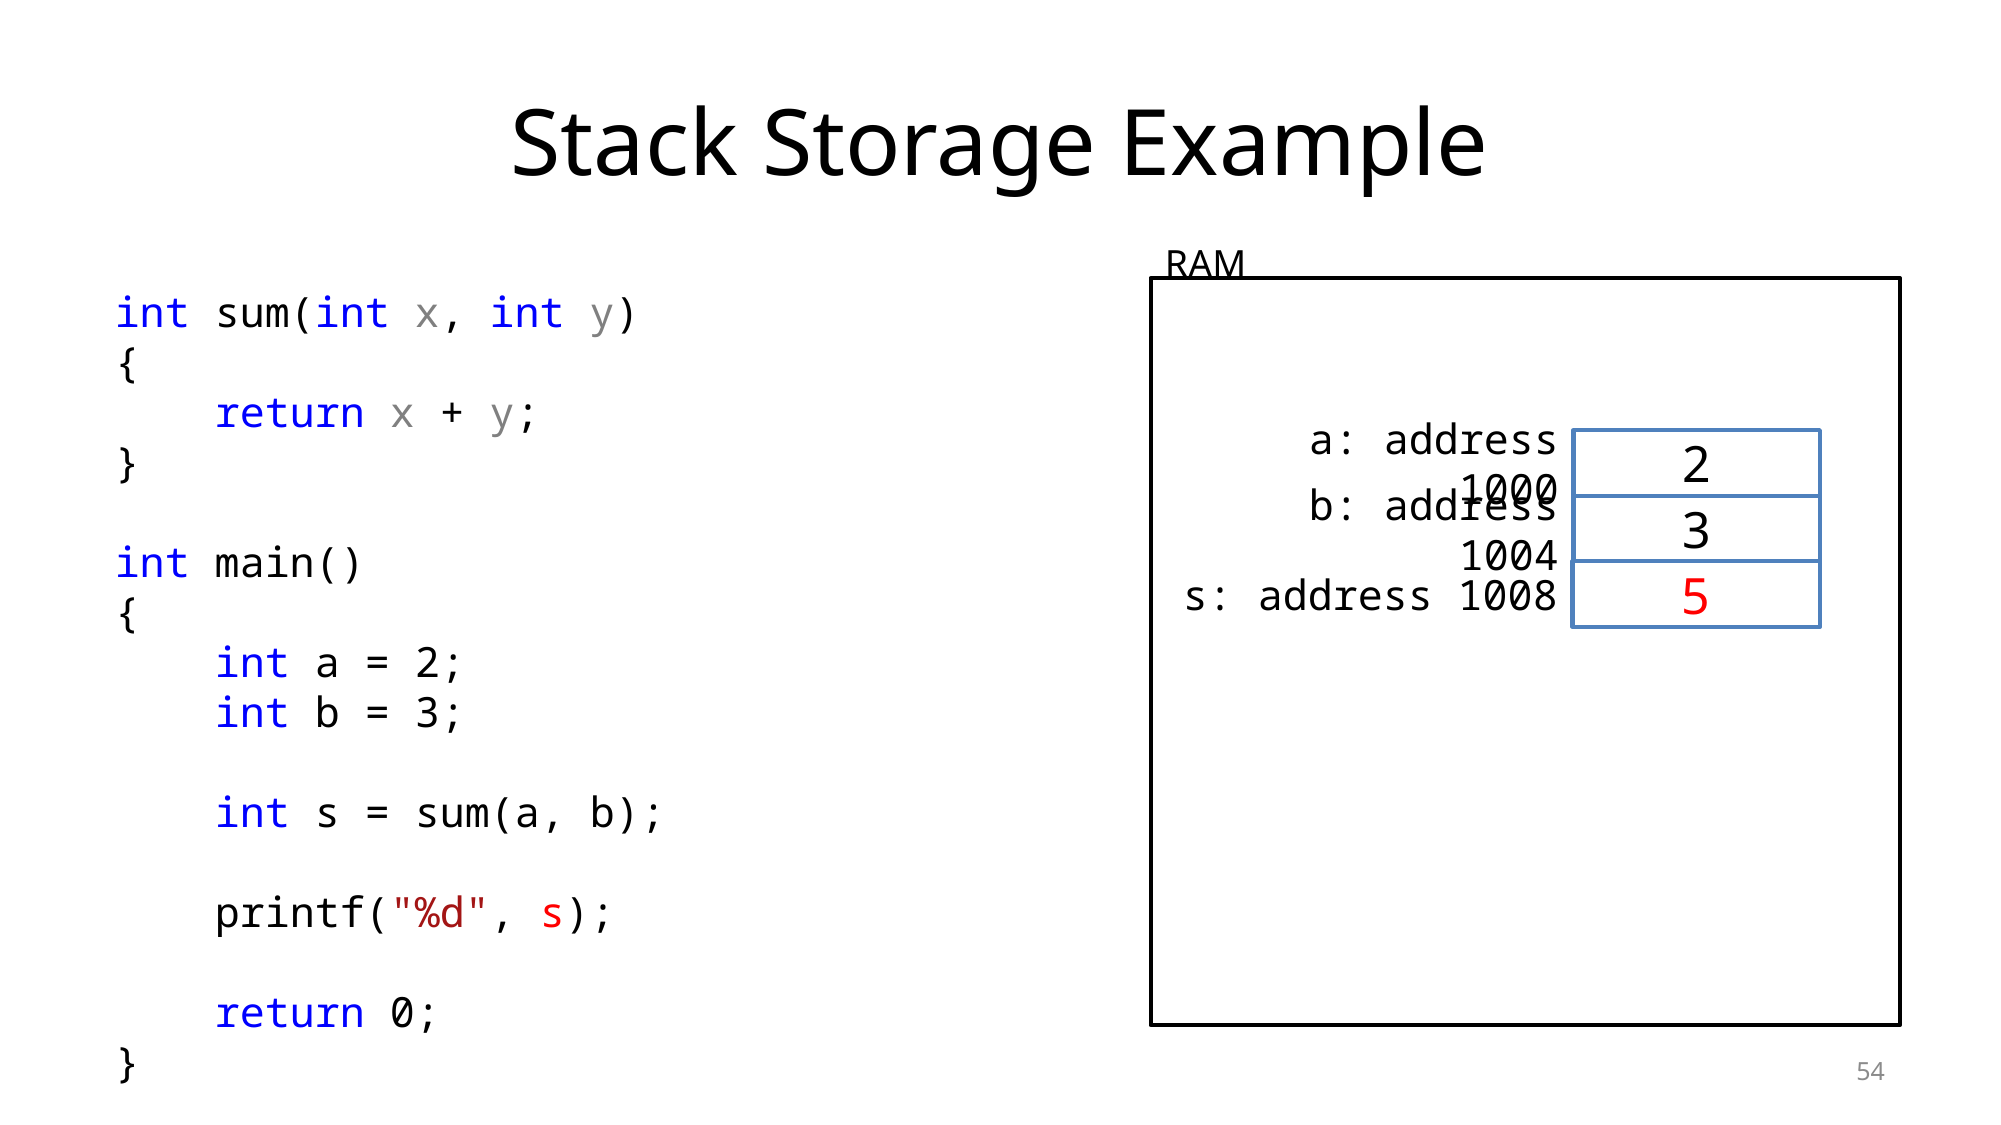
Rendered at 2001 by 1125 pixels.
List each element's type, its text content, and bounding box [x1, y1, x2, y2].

text_box a: address 1000 [1186, 405, 1574, 471]
slide_number 54 [1433, 1042, 1900, 1103]
title Stack Storage Example [99, 45, 1900, 233]
text_box [1149, 276, 1902, 1027]
text_box 2 [1574, 428, 1822, 494]
text_box RAM [1150, 232, 1429, 293]
text_box s: address 1008 [1150, 561, 1573, 627]
text_box b: address 1004 [1186, 471, 1574, 561]
text_box 3 [1574, 494, 1822, 559]
text_box 5 [1570, 559, 1822, 629]
text_box int sum(int x, int y) { return x + y; } int main() { int a = 2; int b = 3; int s = sum(a, b); printf("%d", s); return 0; } [99, 277, 1100, 1093]
